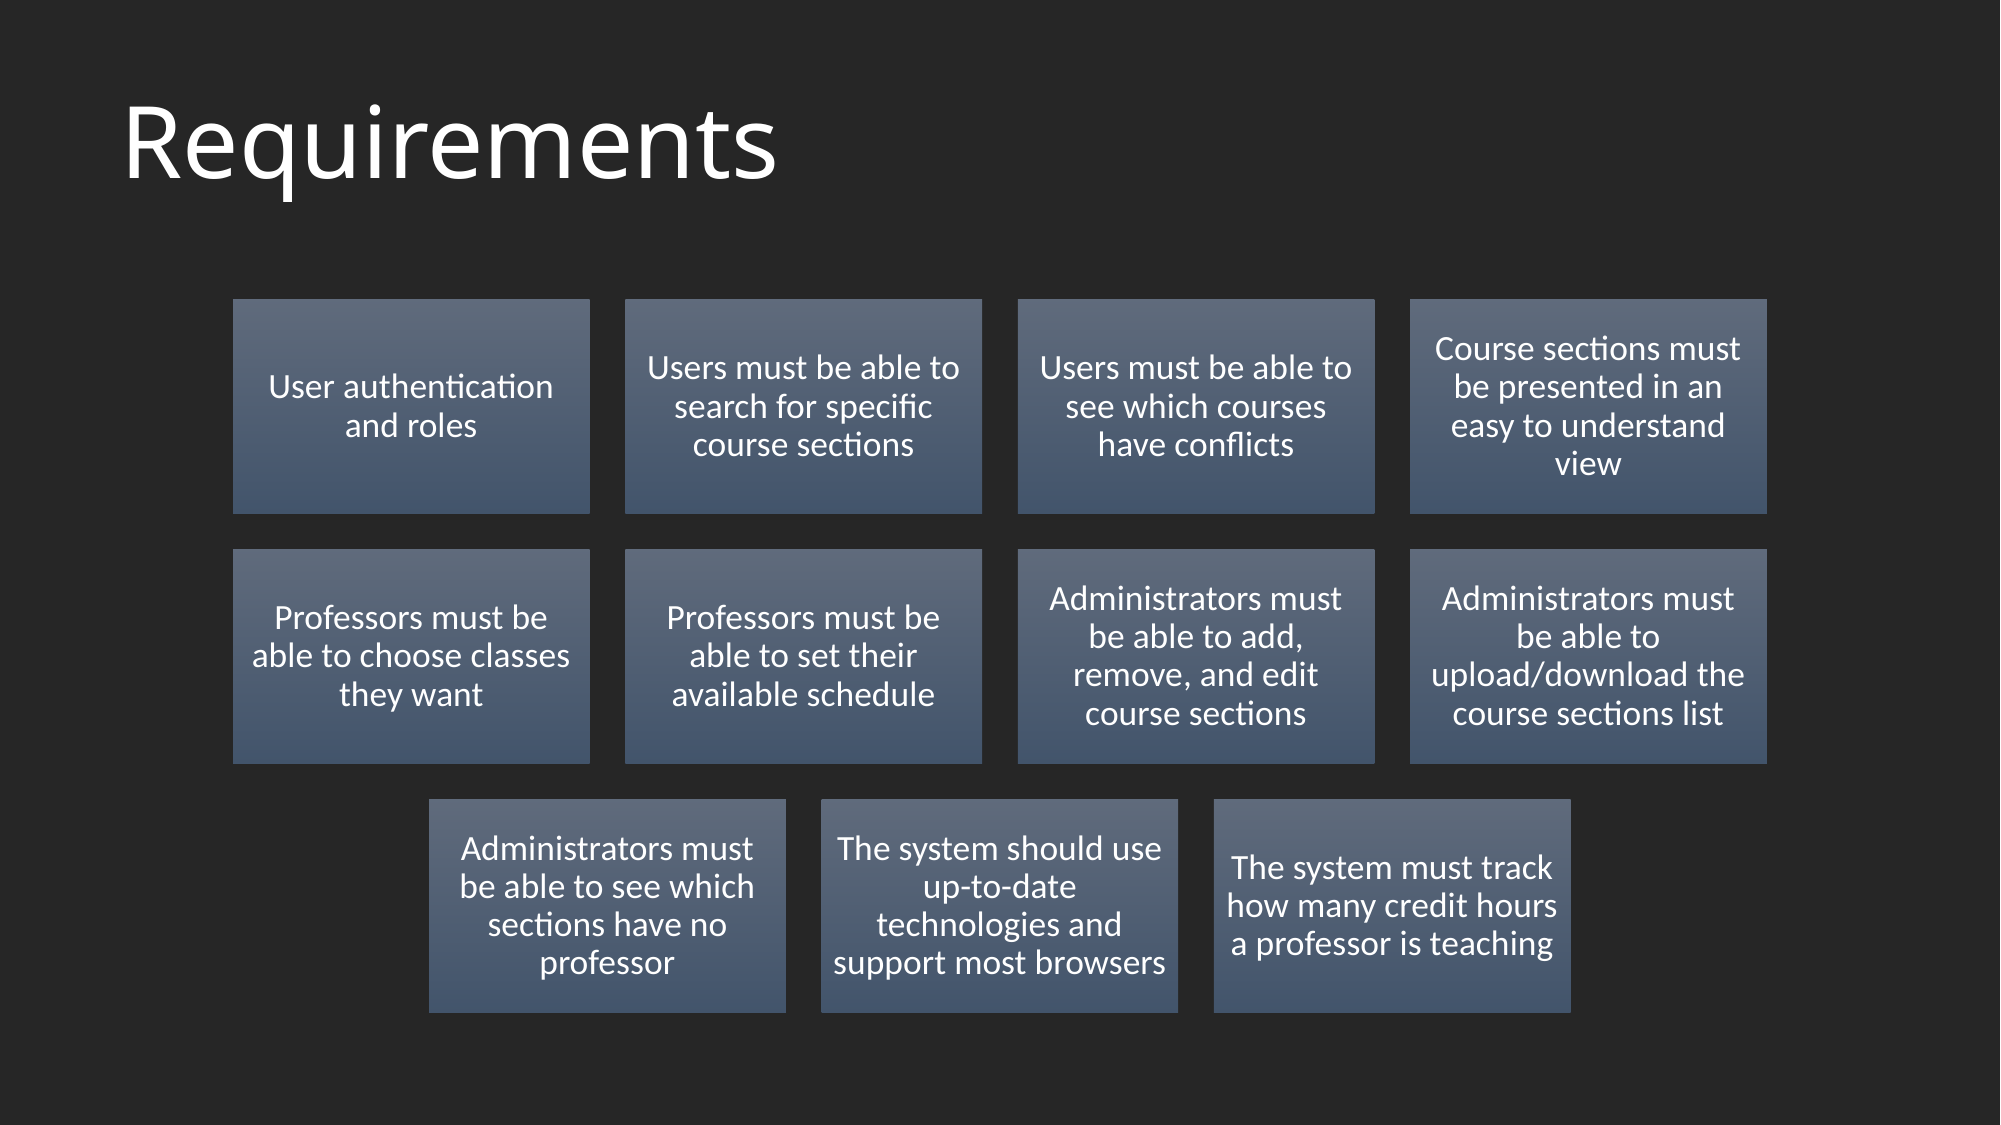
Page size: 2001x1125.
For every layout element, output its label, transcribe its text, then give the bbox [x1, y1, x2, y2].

title Requirements [105, 52, 1895, 240]
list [137, 299, 1863, 1014]
